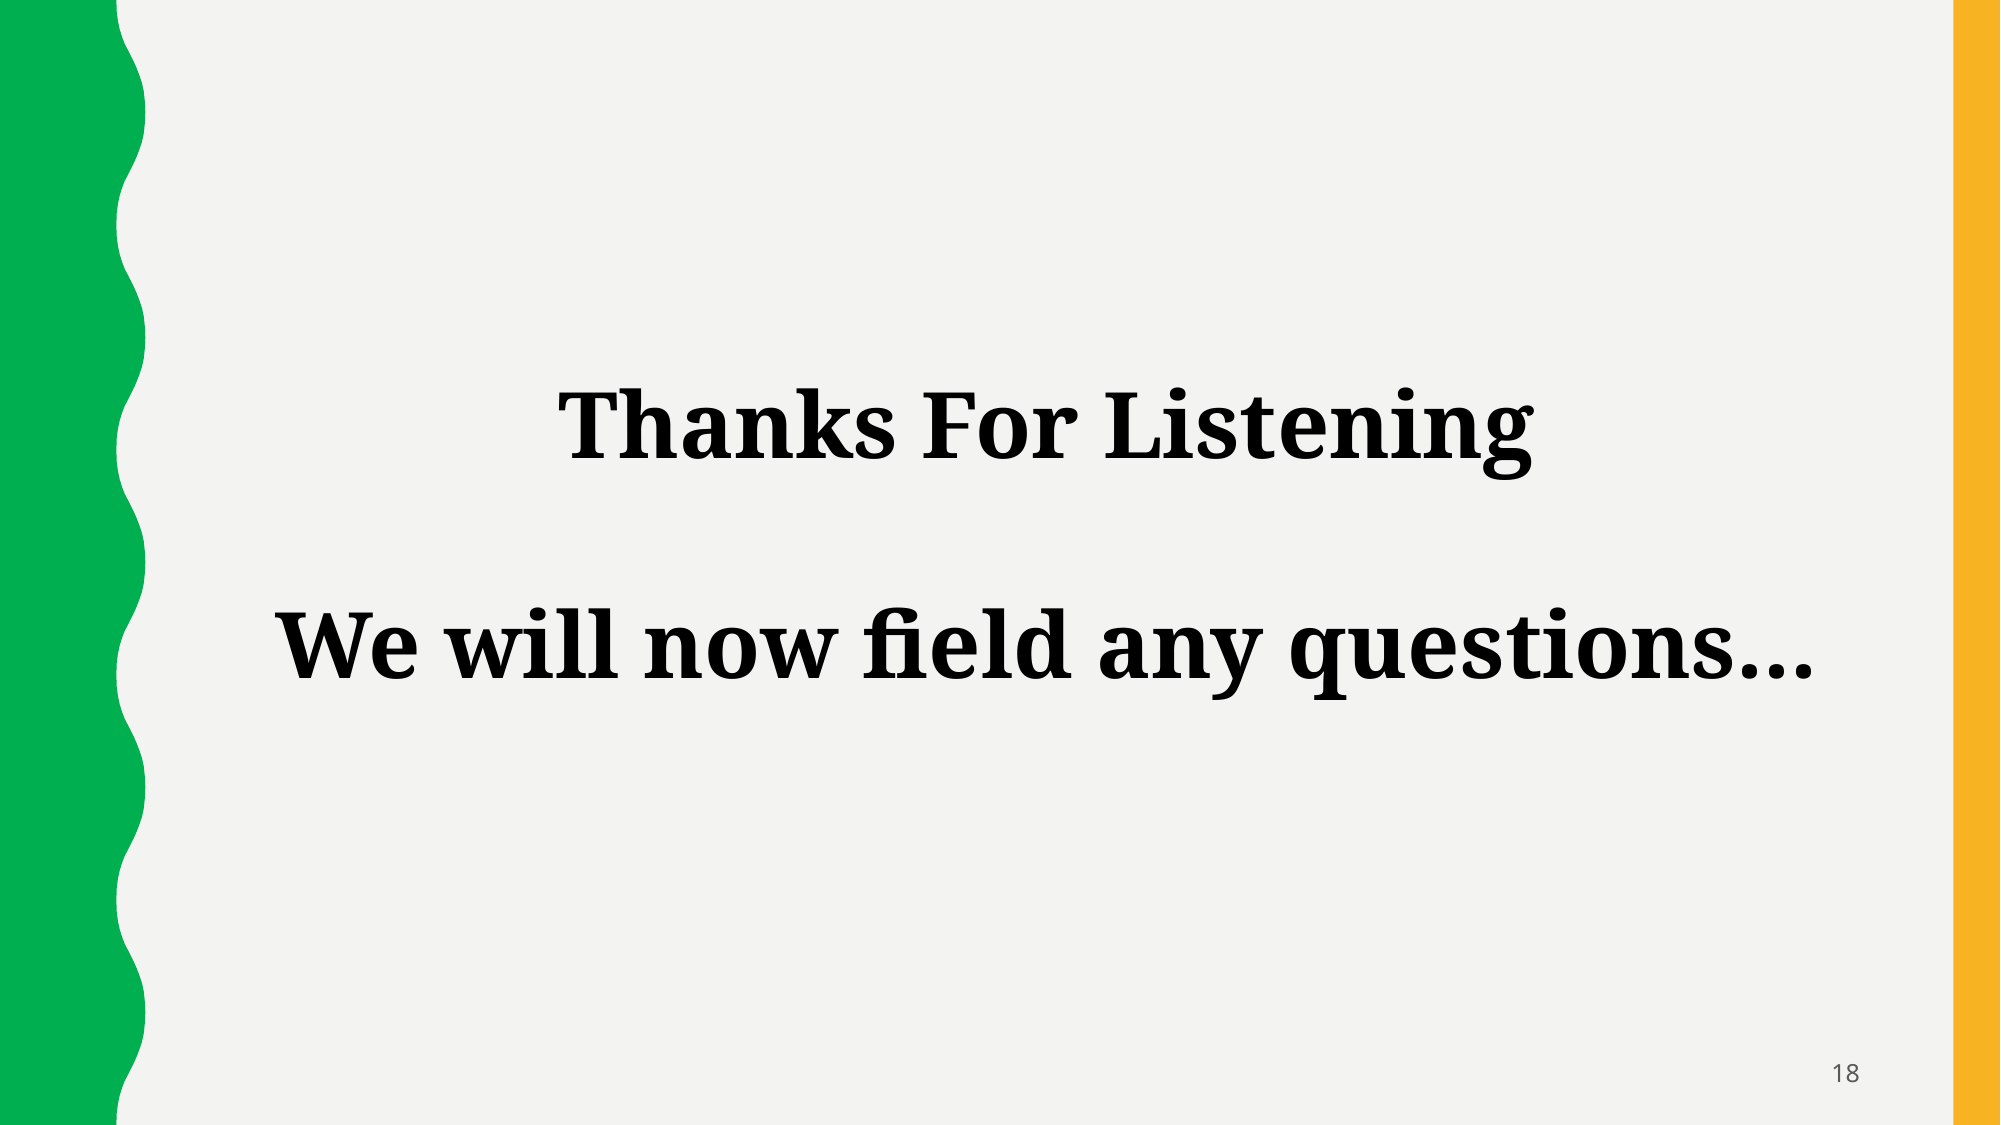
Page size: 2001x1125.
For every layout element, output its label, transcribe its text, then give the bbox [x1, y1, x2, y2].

text_box Thanks For Listening We will now field any questions... [48, 359, 2000, 704]
slide_number 18 [1412, 1045, 1875, 1103]
